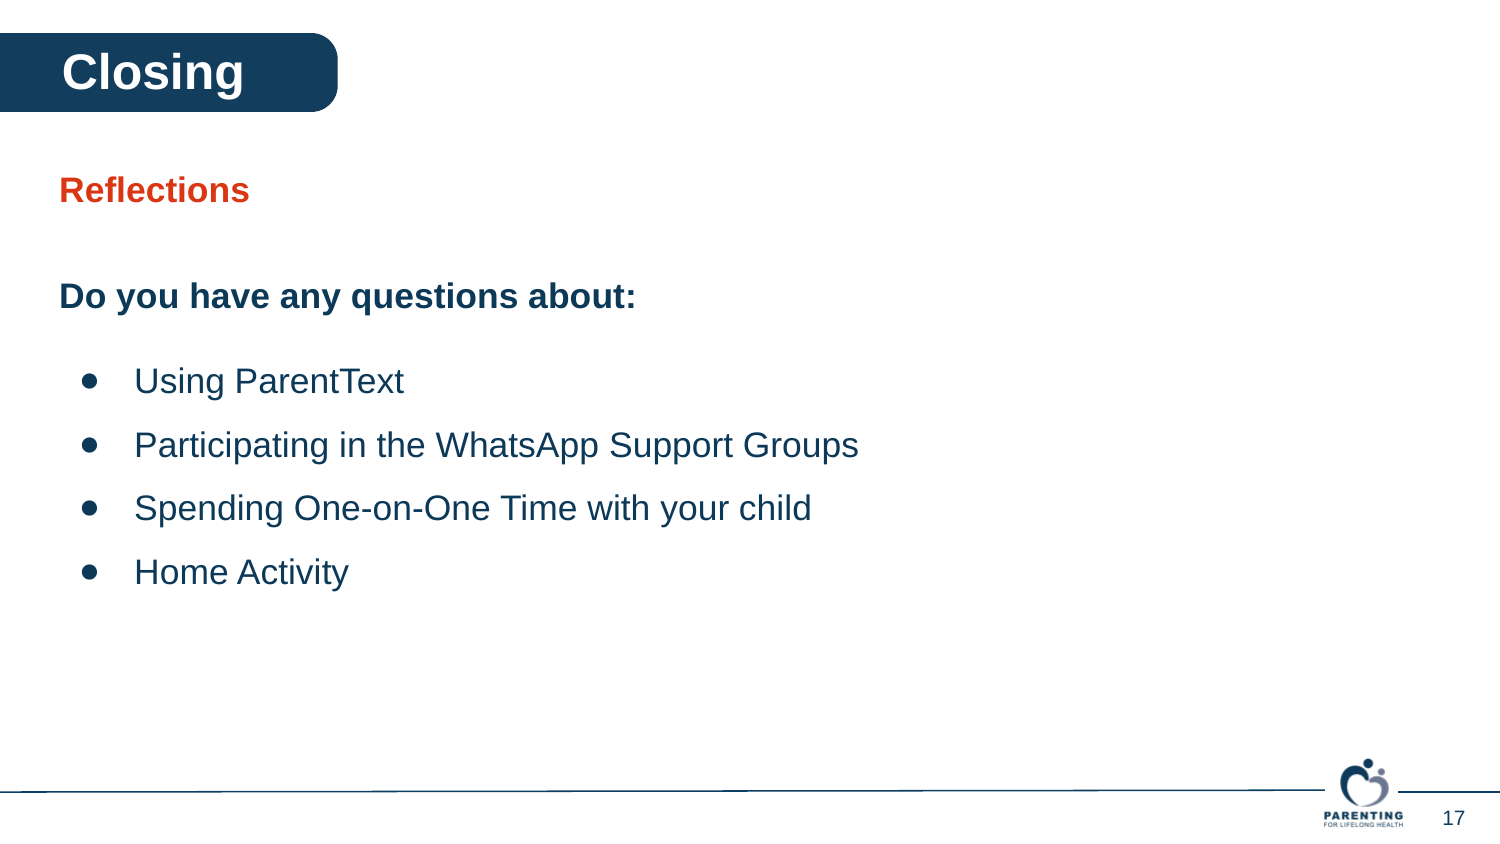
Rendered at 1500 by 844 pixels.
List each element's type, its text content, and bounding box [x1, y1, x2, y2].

text_box Reflections Do you have any questions about: Using ParentText Participating in the WhatsApp Support Groups Spending One-on-One Time with your child Home Activity [44, 159, 1390, 684]
text_box [0, 33, 338, 112]
text_box Closing [46, 32, 274, 108]
picture [1323, 758, 1406, 828]
